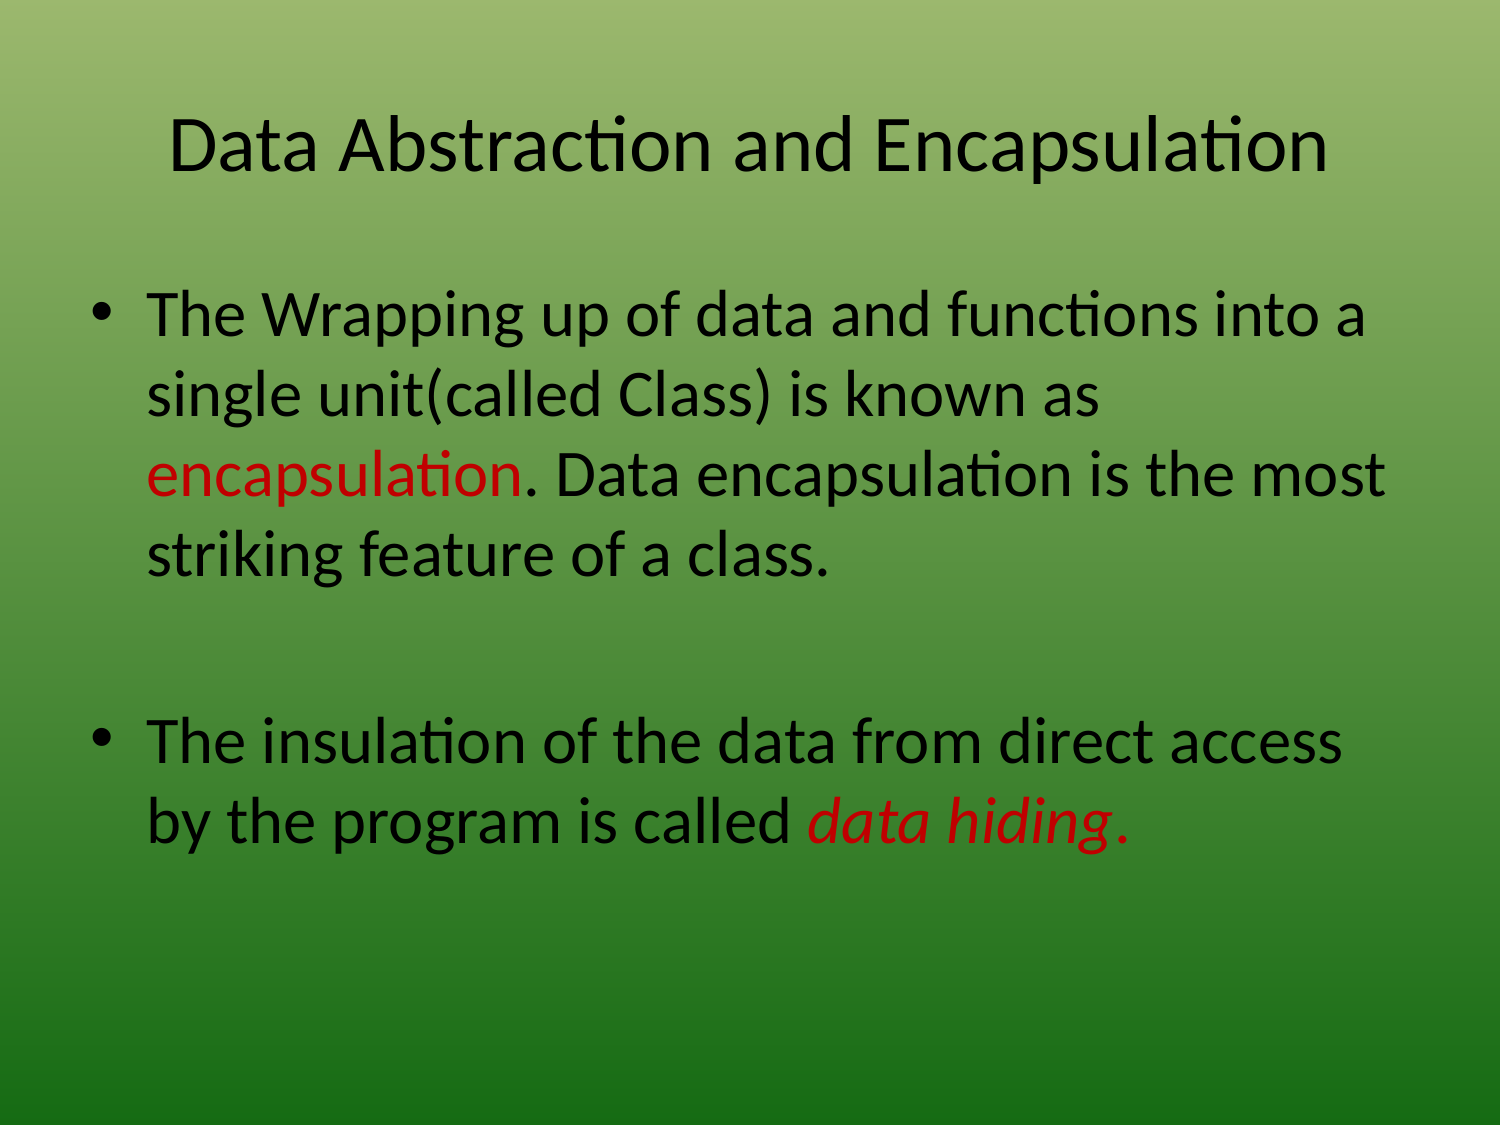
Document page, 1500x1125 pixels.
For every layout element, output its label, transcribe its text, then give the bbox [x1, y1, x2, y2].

list The Wrapping up of data and functions into a single unit(called Class) is known as encapsulation. Data encapsulation is the most striking feature of a class. The insulation of the data from direct access by the program is called data hiding. [75, 262, 1425, 1005]
title Data Abstraction and Encapsulation [75, 45, 1425, 233]
